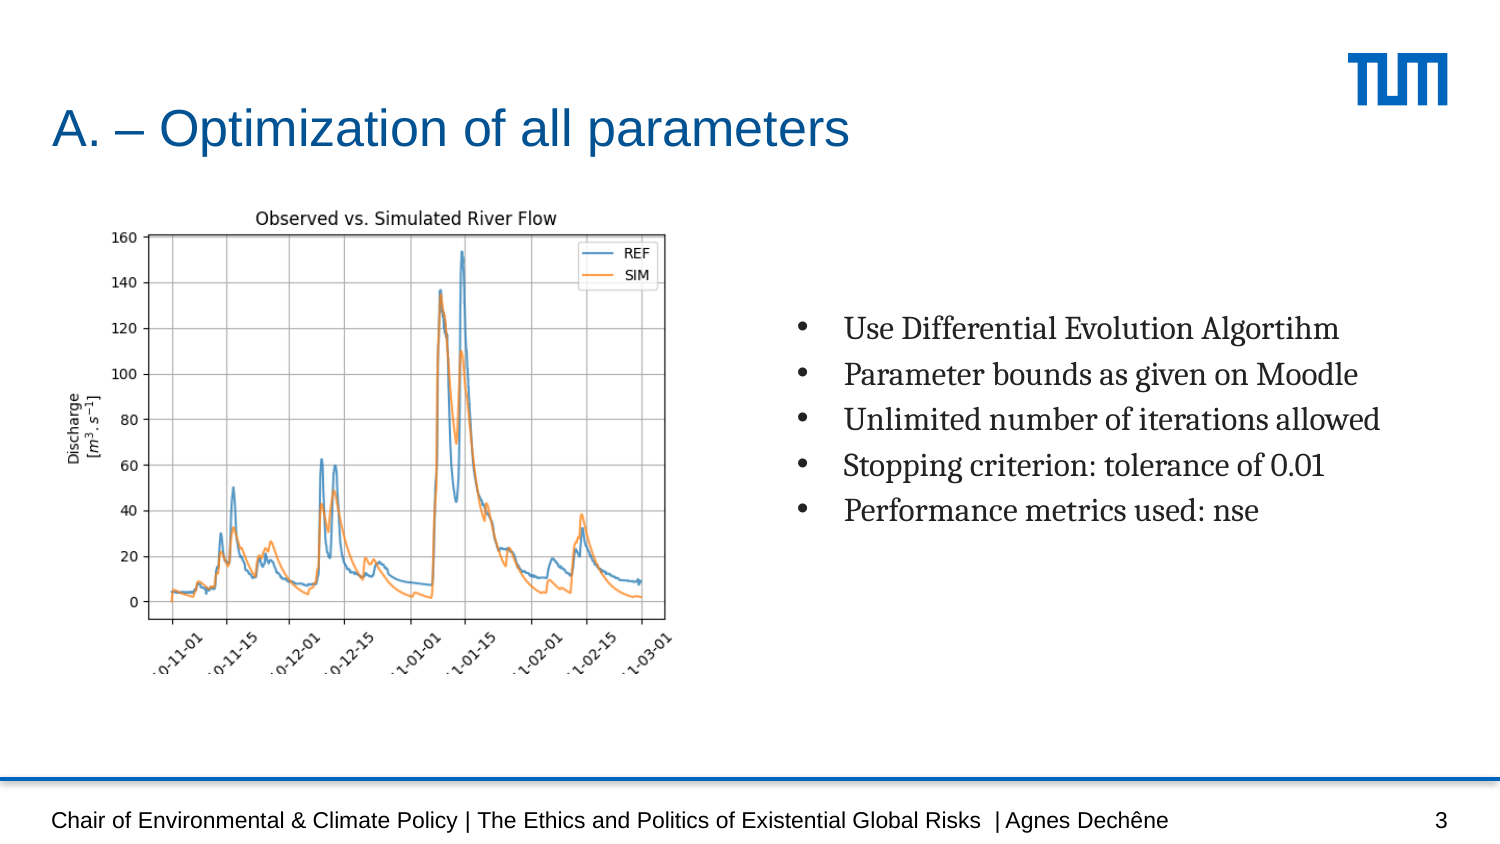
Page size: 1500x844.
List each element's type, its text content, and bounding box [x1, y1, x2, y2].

title A. – Optimization of all parameters [52, 89, 1449, 153]
list Use Differential Evolution Algortihm Parameter bounds as given on Moodle Unlimited number of iterations allowed Stopping criterion: tolerance of 0.01 Performance metrics used: nse [796, 300, 1443, 531]
footer Chair of Environmental & Climate Policy | The Ethics and Politics of Existential Global Risks | Agnes Dechêne [51, 796, 1111, 842]
picture [64, 174, 731, 674]
slide_number 3 [1111, 796, 1448, 842]
